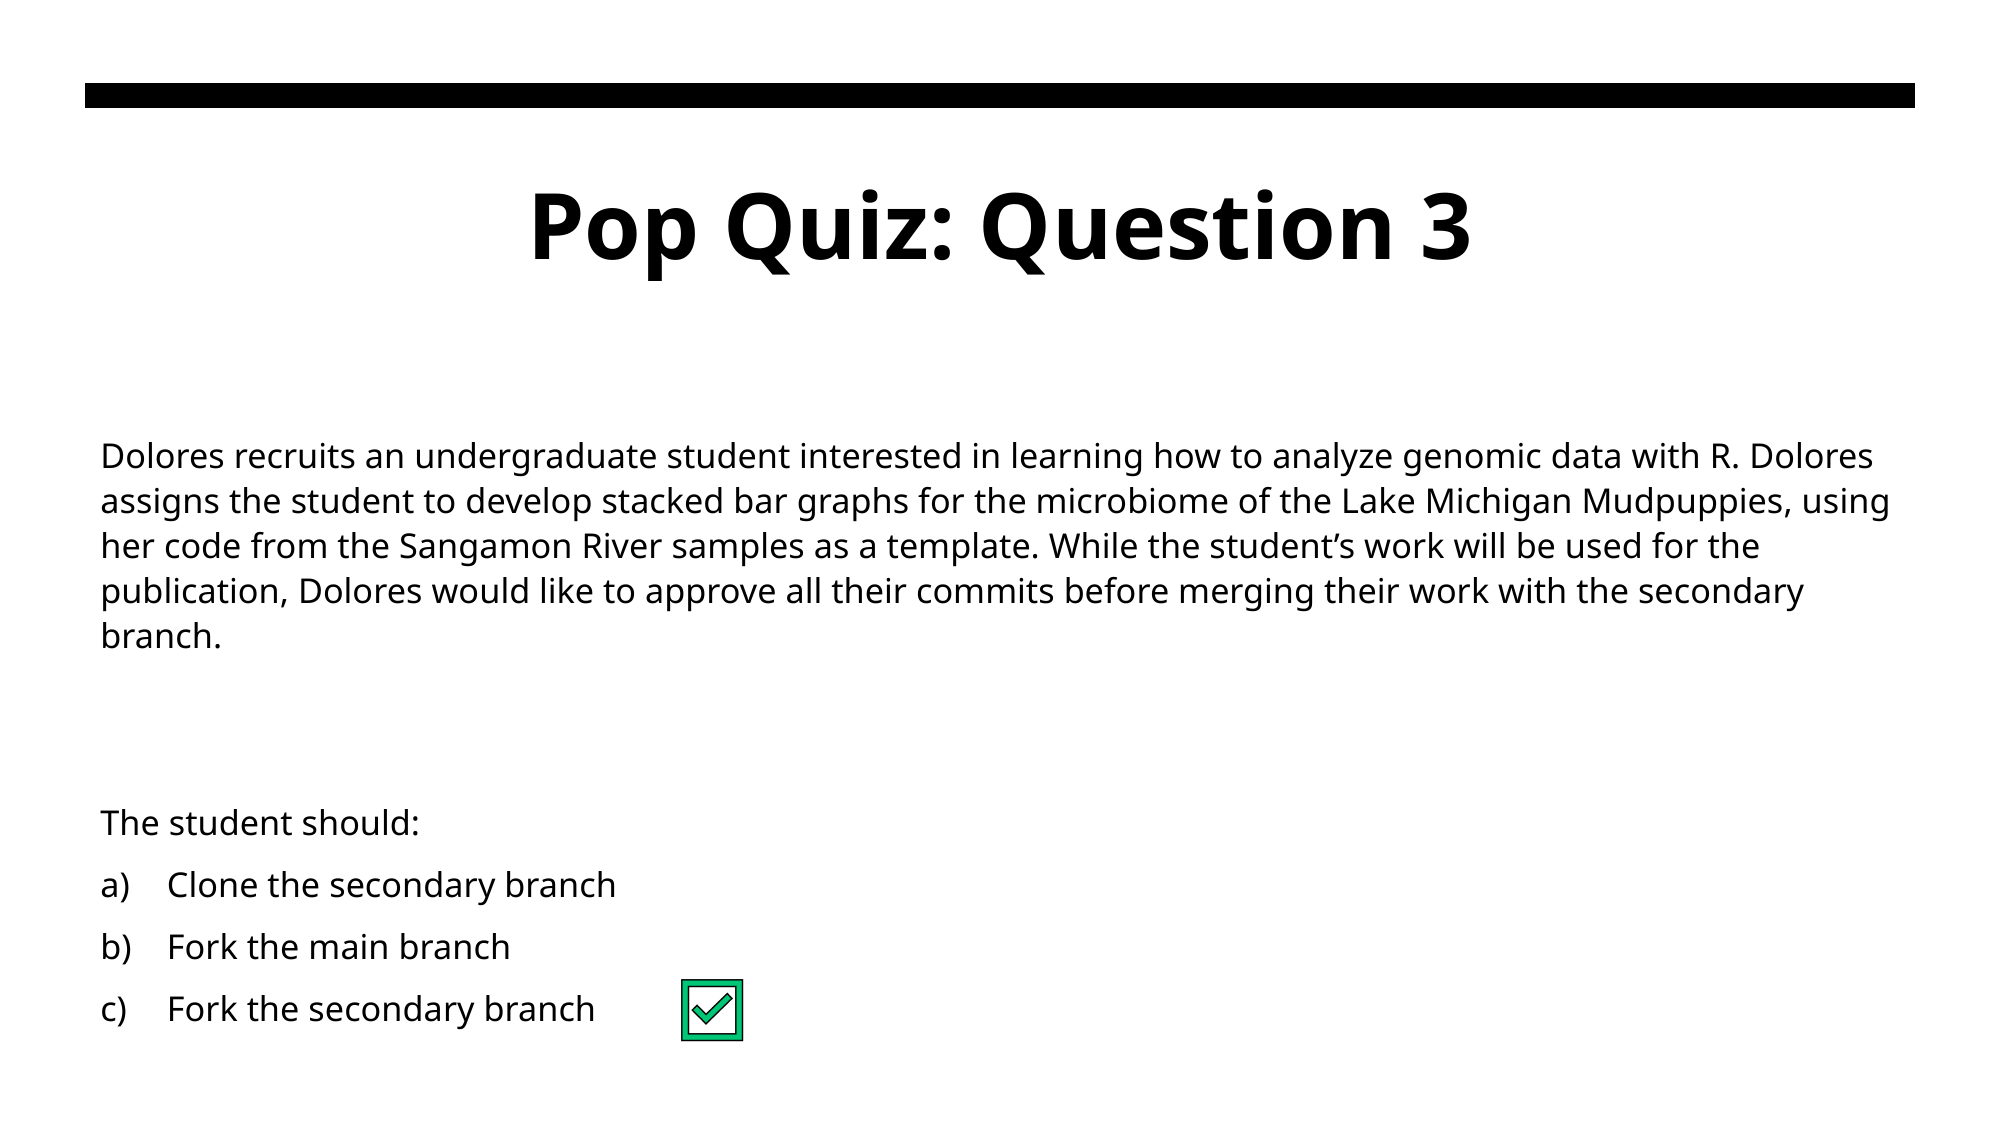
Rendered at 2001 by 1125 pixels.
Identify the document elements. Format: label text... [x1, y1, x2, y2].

list Dolores recruits an undergraduate student interested in learning how to analyze genomic data with R. Dolores assigns the student to develop stacked bar graphs for the microbiome of the Lake Michigan Mudpuppies, using her code from the Sangamon River samples as a template. While the student’s work will be used for the publication, Dolores would like to approve all their commits before merging their work with the secondary branch. The student should: Clone the secondary branch Fork the main branch Fork the secondary branch [85, 423, 1916, 1041]
picture [657, 955, 766, 1064]
title Pop Quiz: Question 3 [85, 160, 1916, 401]
